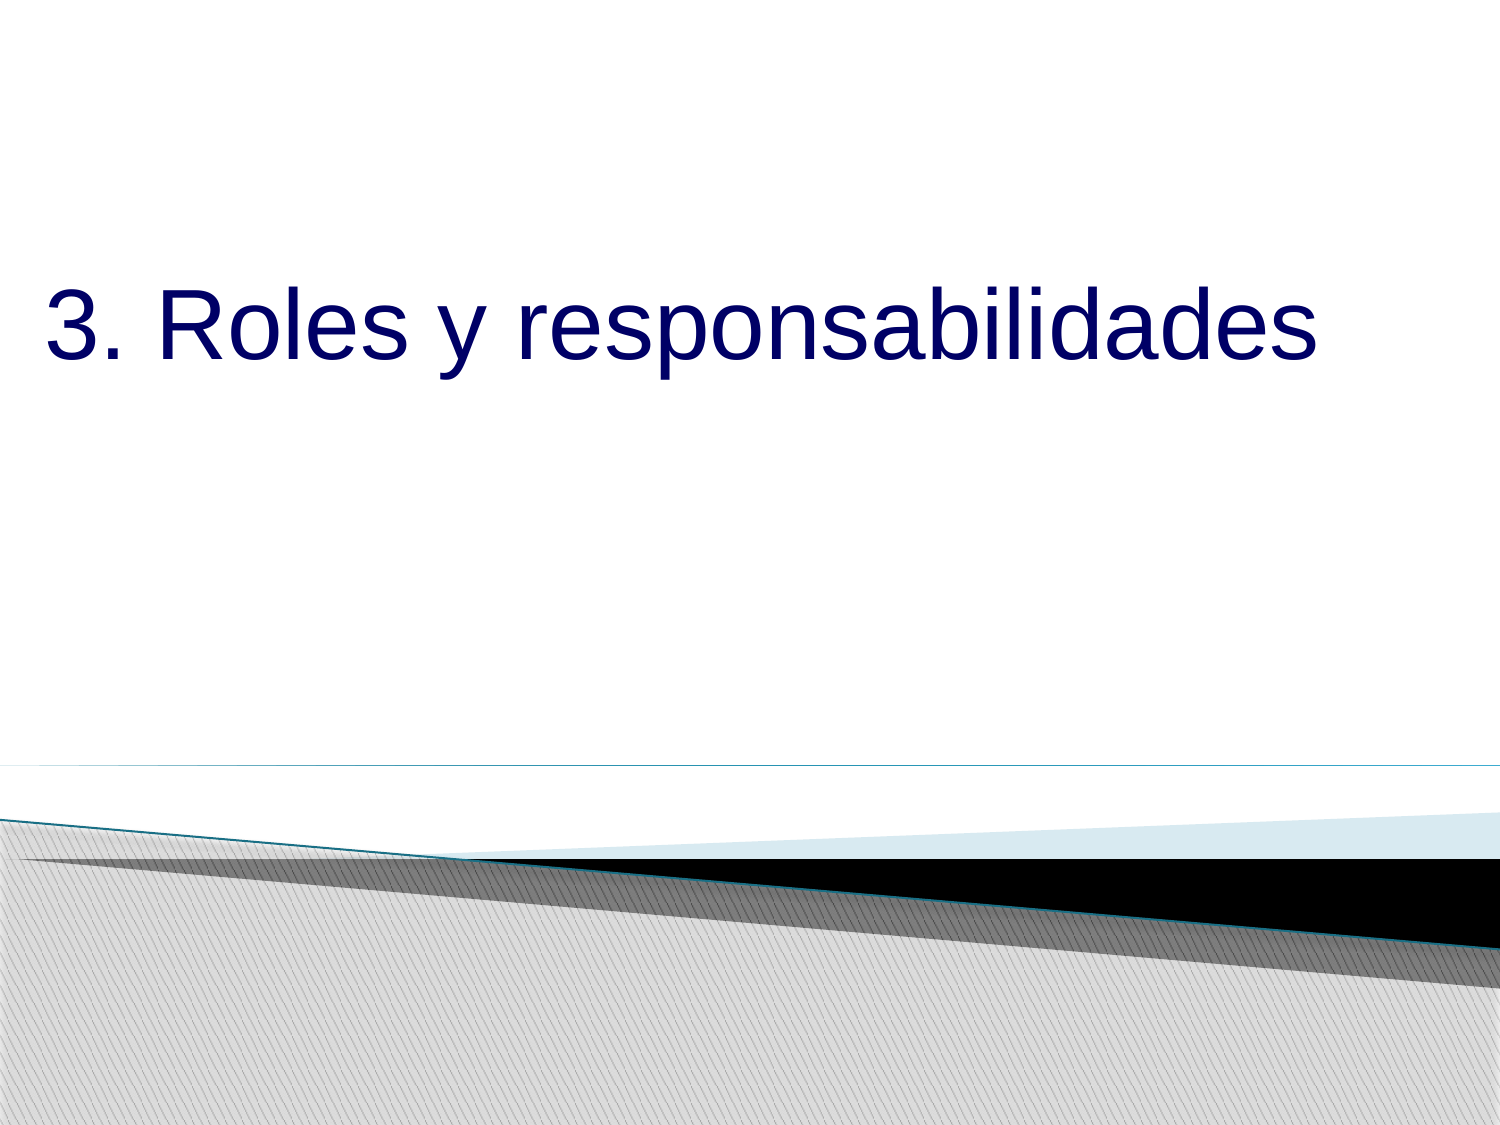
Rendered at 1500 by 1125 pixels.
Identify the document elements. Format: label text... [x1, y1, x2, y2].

text_box 3. Roles y responsabilidades [29, 255, 1469, 387]
picture [5, 859, 1500, 989]
